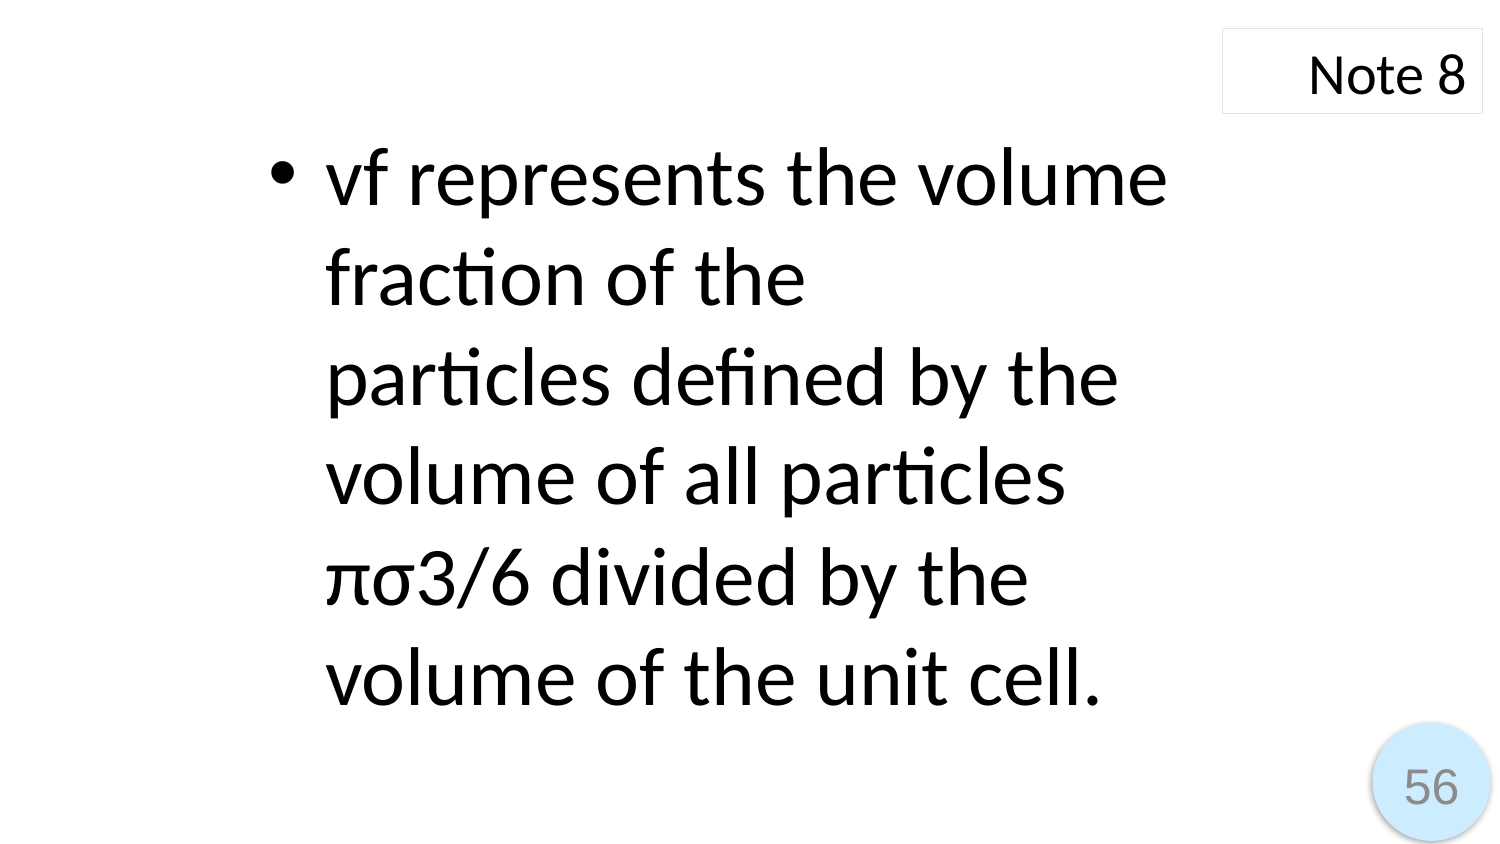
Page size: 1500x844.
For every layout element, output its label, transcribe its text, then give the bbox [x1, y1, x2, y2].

list vf represents the volume fraction of the particles defined by the volume of all particles πσ3/6 divided by the volume of the unit cell. [253, 114, 1258, 786]
text_box Note 8 [1222, 28, 1483, 114]
slide_number 56 [1372, 762, 1491, 807]
